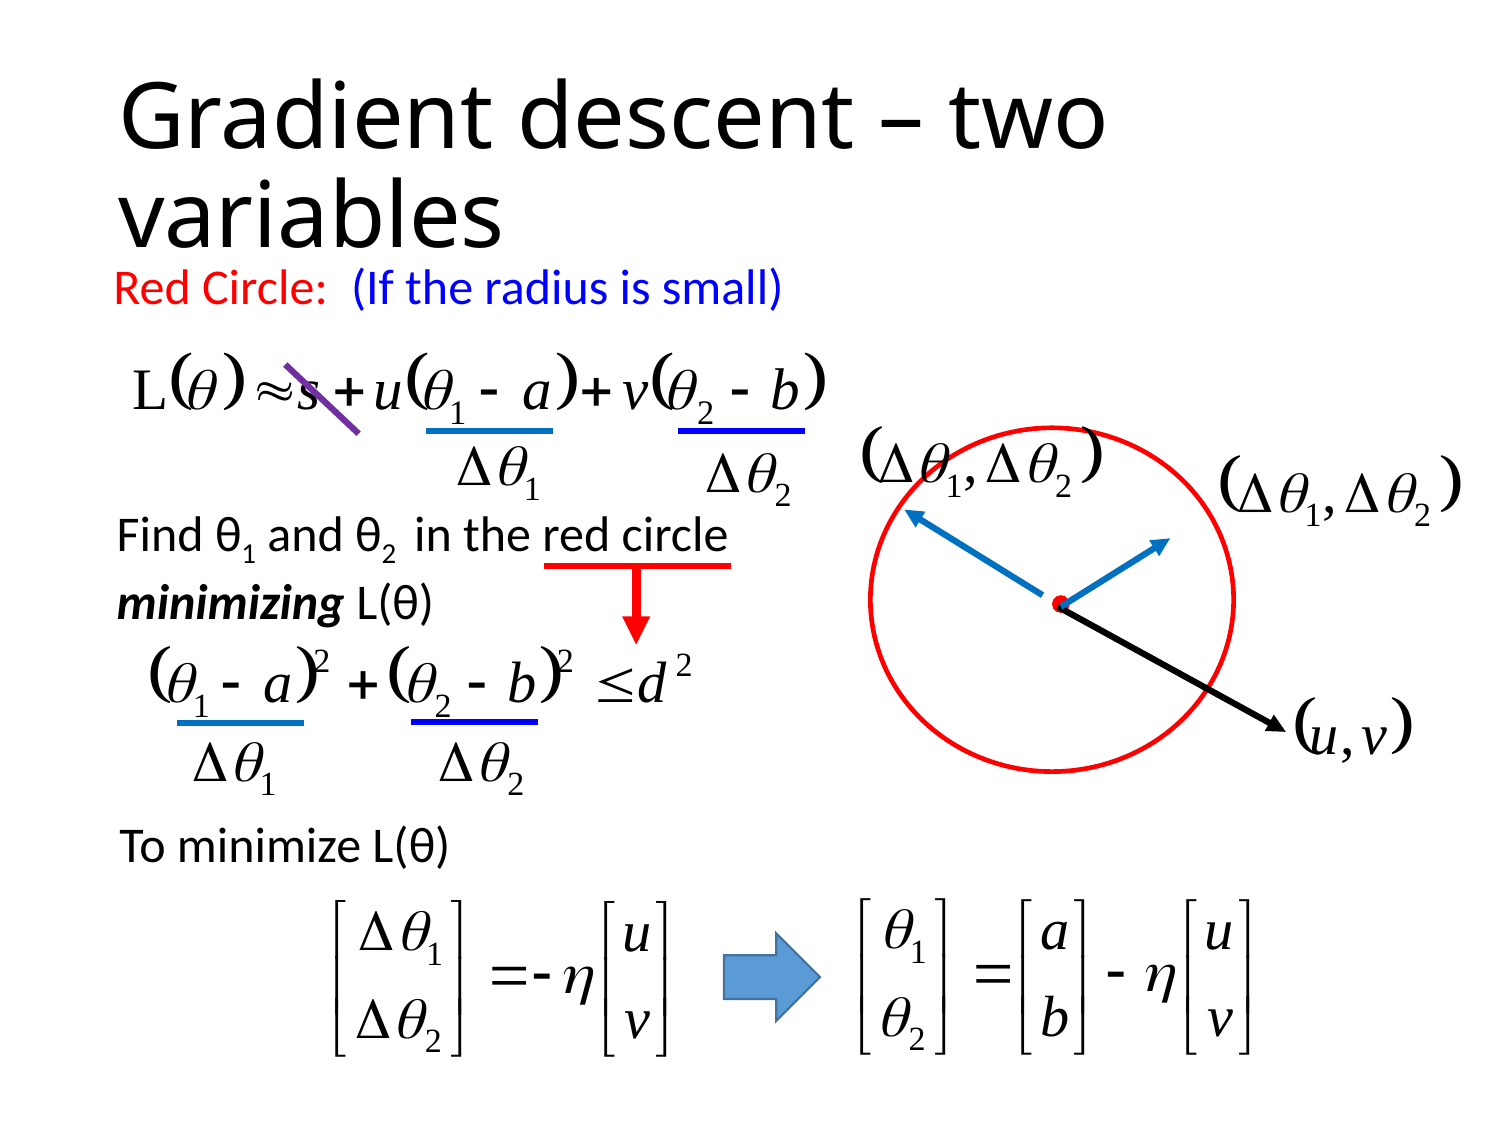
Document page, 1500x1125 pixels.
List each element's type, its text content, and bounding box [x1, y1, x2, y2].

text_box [852, 424, 1106, 507]
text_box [696, 434, 804, 517]
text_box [904, 509, 1043, 596]
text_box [1285, 695, 1417, 779]
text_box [123, 350, 828, 435]
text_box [447, 432, 550, 511]
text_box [140, 634, 705, 727]
text_box Red Circle: [98, 246, 336, 322]
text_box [285, 364, 359, 434]
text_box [723, 885, 1270, 1070]
text_box To minimize L(θ) [104, 804, 829, 880]
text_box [1060, 538, 1171, 607]
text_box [321, 887, 692, 1072]
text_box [1211, 453, 1465, 537]
text_box [869, 434, 1235, 773]
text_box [183, 727, 286, 806]
text_box Find θ1 and θ2 in the red circle minimizing L(θ) [101, 493, 826, 637]
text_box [1057, 606, 1286, 732]
title Gradient descent – two variables [103, 59, 1397, 278]
text_box (If the radius is small) [336, 246, 838, 322]
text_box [429, 727, 536, 806]
